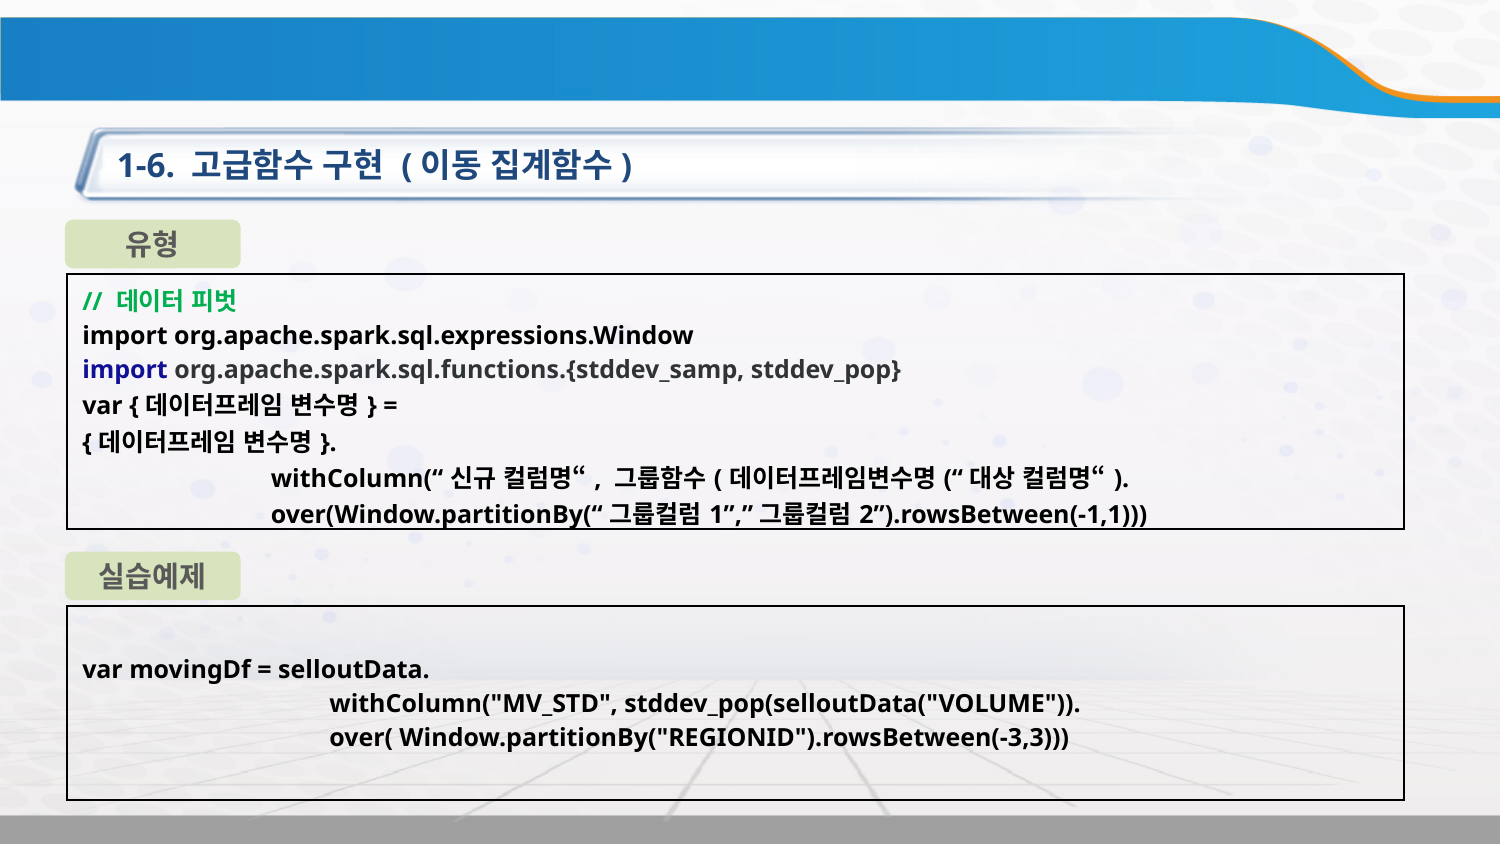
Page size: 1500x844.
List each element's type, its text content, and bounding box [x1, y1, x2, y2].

picture [0, 0, 1500, 844]
table_header var movingDf = selloutData. withColumn("MV_STD", stddev_pop(selloutData("VOLUME")). over( Window.partitionBy("REGIONID").rowsBetween(-3,3))) [68, 607, 1403, 799]
text_box 유형 [64, 219, 241, 269]
text_box 실습예제 [64, 551, 241, 601]
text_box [74, 126, 1289, 208]
table_header // 데이터 피벗 import org.apache.spark.sql.expressions.Window import org.apache.spark.sql.functions.{stddev_samp, stddev_pop} var {데이터프레임 변수명} = {데이터프레임 변수명}. withColumn(“신규 컬럼명“, 그룹함수(데이터프레임변수명(“대상 컬럼명“). over(Window.partitionBy(“그룹컬럼1”,”그룹컬럼2”).rowsBetween(-1,1))) [68, 275, 1403, 528]
text_box 1. 데이터프레임 [29, 0, 1175, 103]
